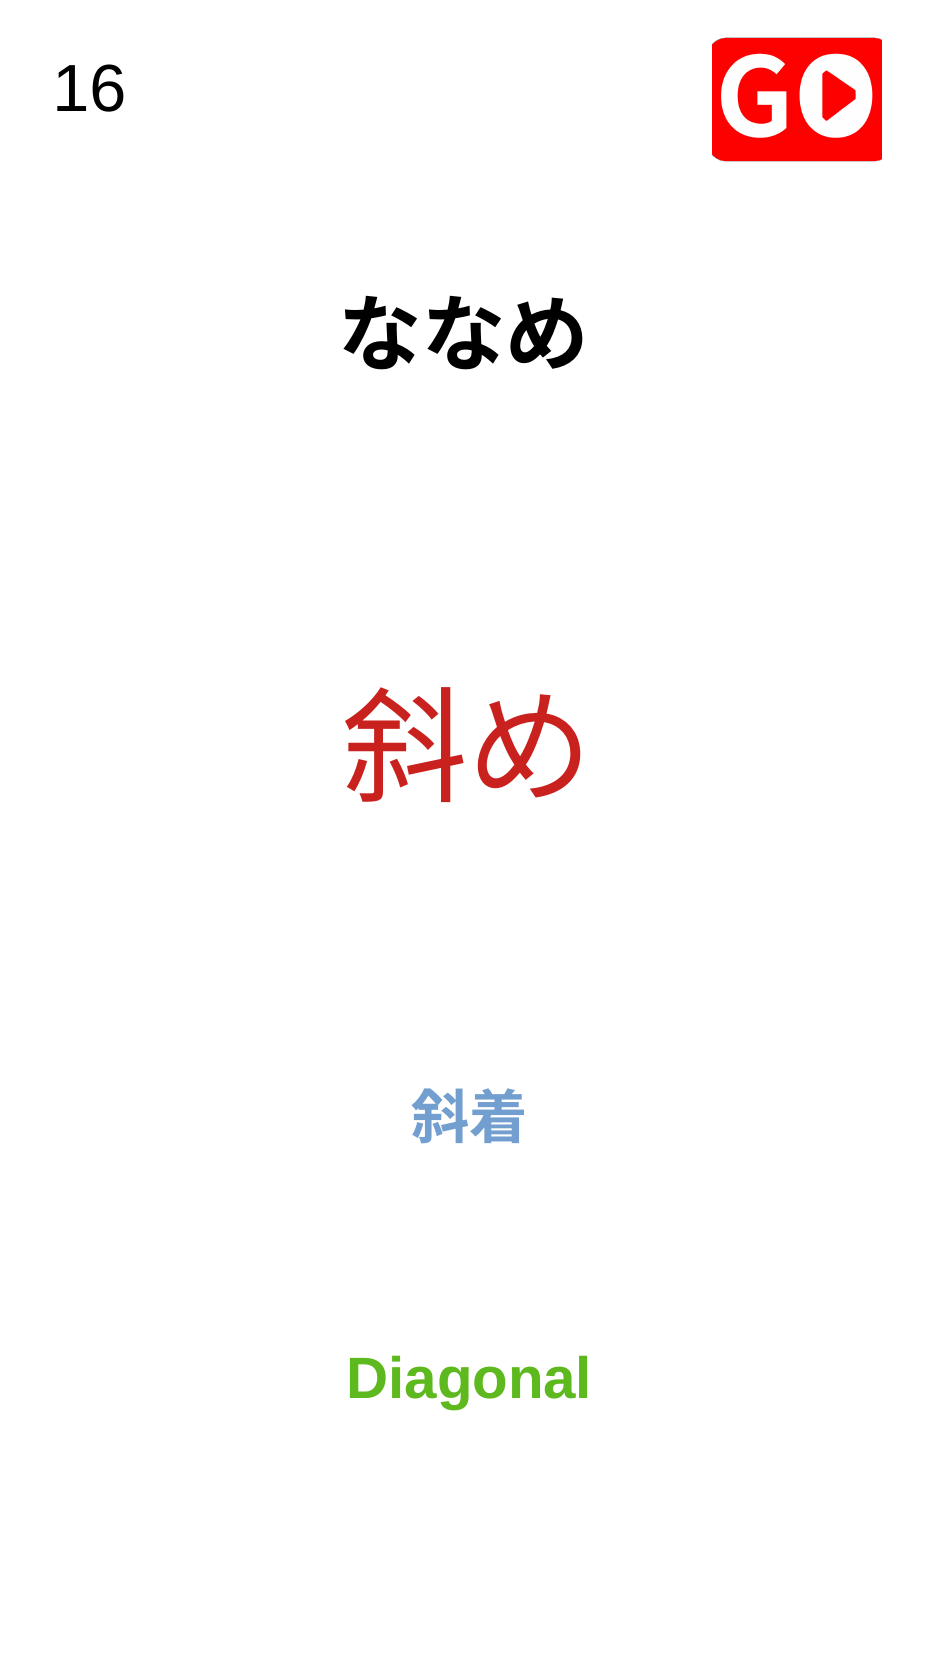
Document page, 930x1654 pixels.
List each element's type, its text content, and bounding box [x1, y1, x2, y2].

text_box 斜着 [39, 1041, 900, 1189]
picture [712, 37, 882, 162]
text_box 斜め [37, 668, 898, 816]
text_box 16 [37, 37, 710, 132]
text_box Diagonal [39, 1301, 900, 1450]
text_box ななめ [33, 257, 894, 405]
